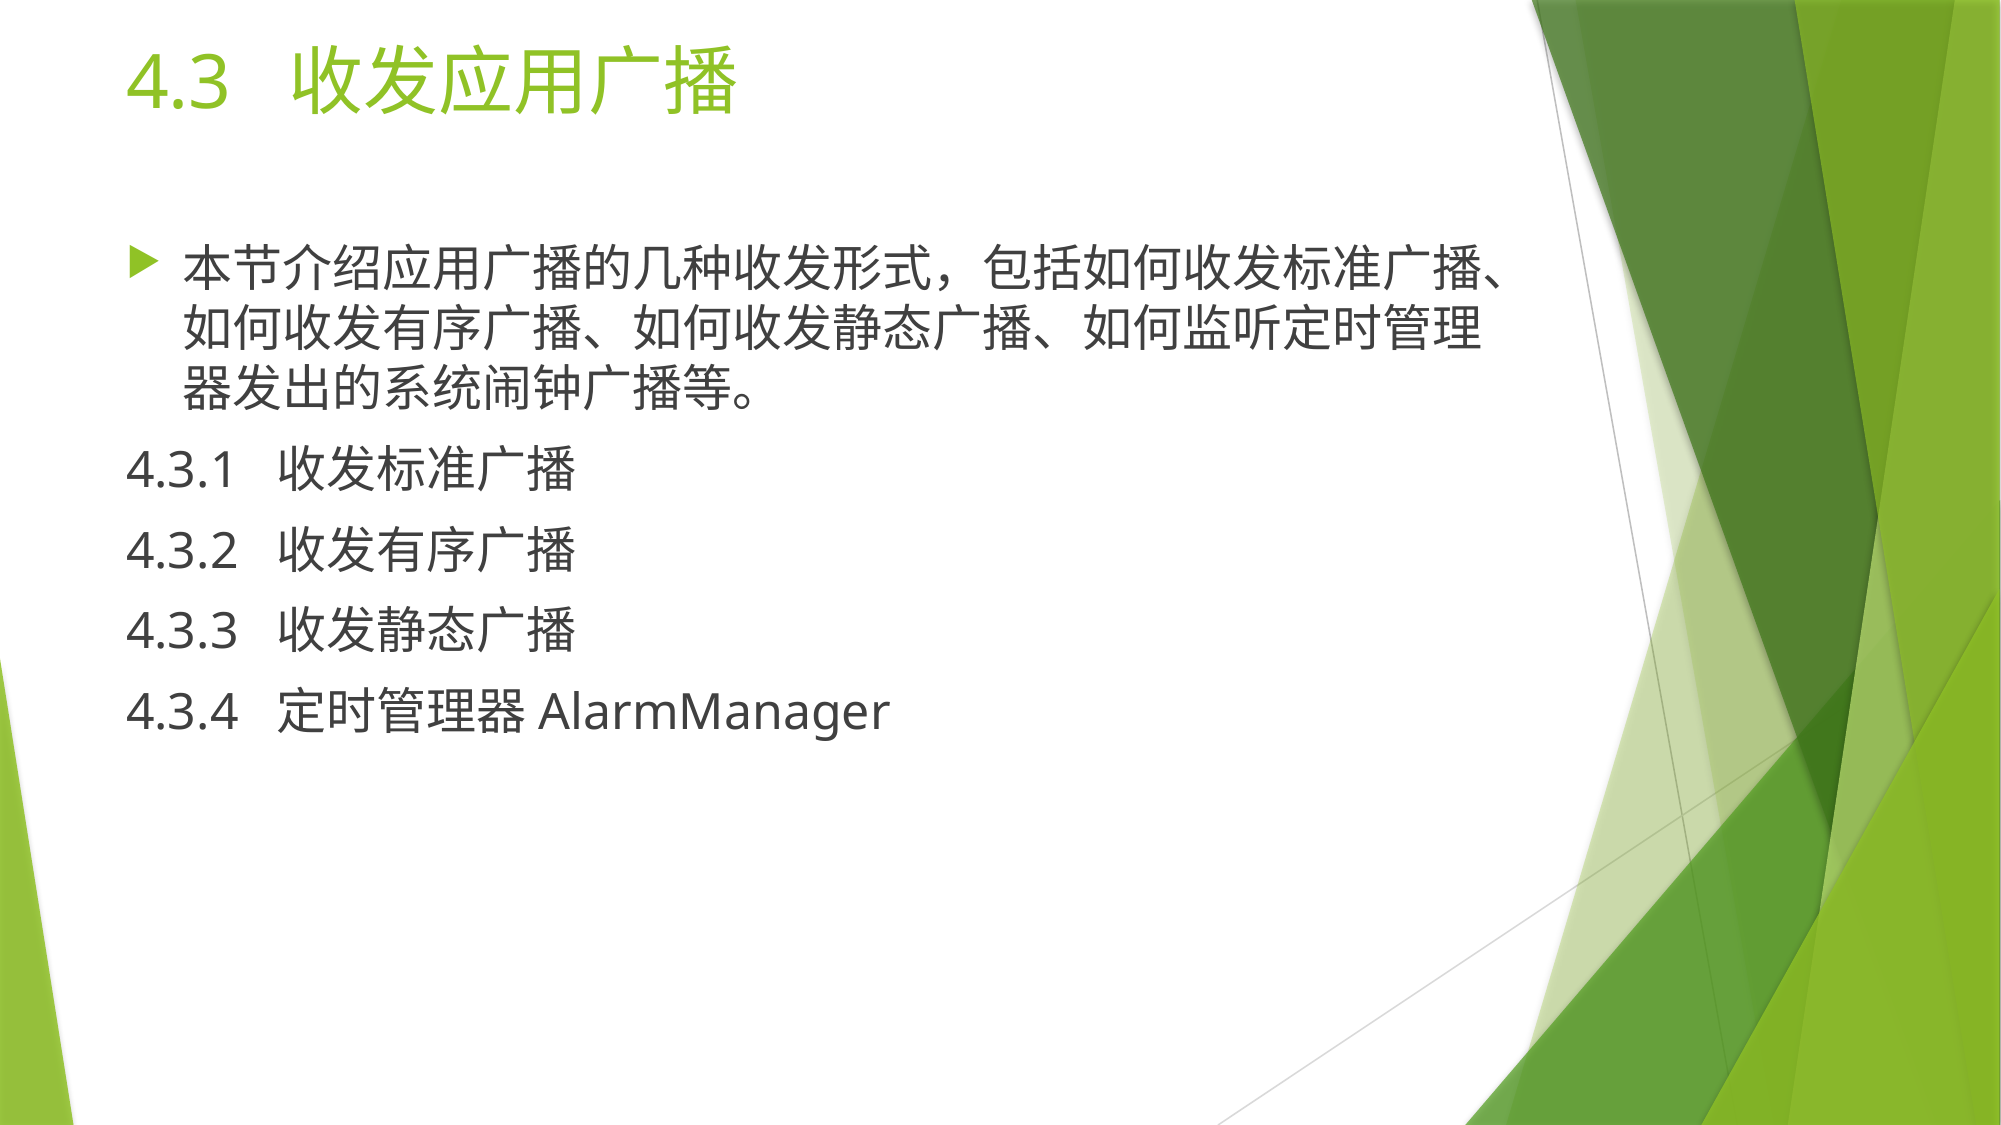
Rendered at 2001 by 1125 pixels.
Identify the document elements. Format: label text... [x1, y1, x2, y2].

title 4.3 收发应用广播 [111, 25, 1522, 182]
list 本节介绍应用广播的几种收发形式，包括如何收发标准广播、如何收发有序广播、如何收发静态广播、如何监听定时管理器发出的系统闹钟广播等。 4.3.1 收发标准广播 4.3.2 收发有序广播 4.3.3 收发静态广播 4.3.4 定时管理器AlarmManager [111, 228, 1522, 866]
